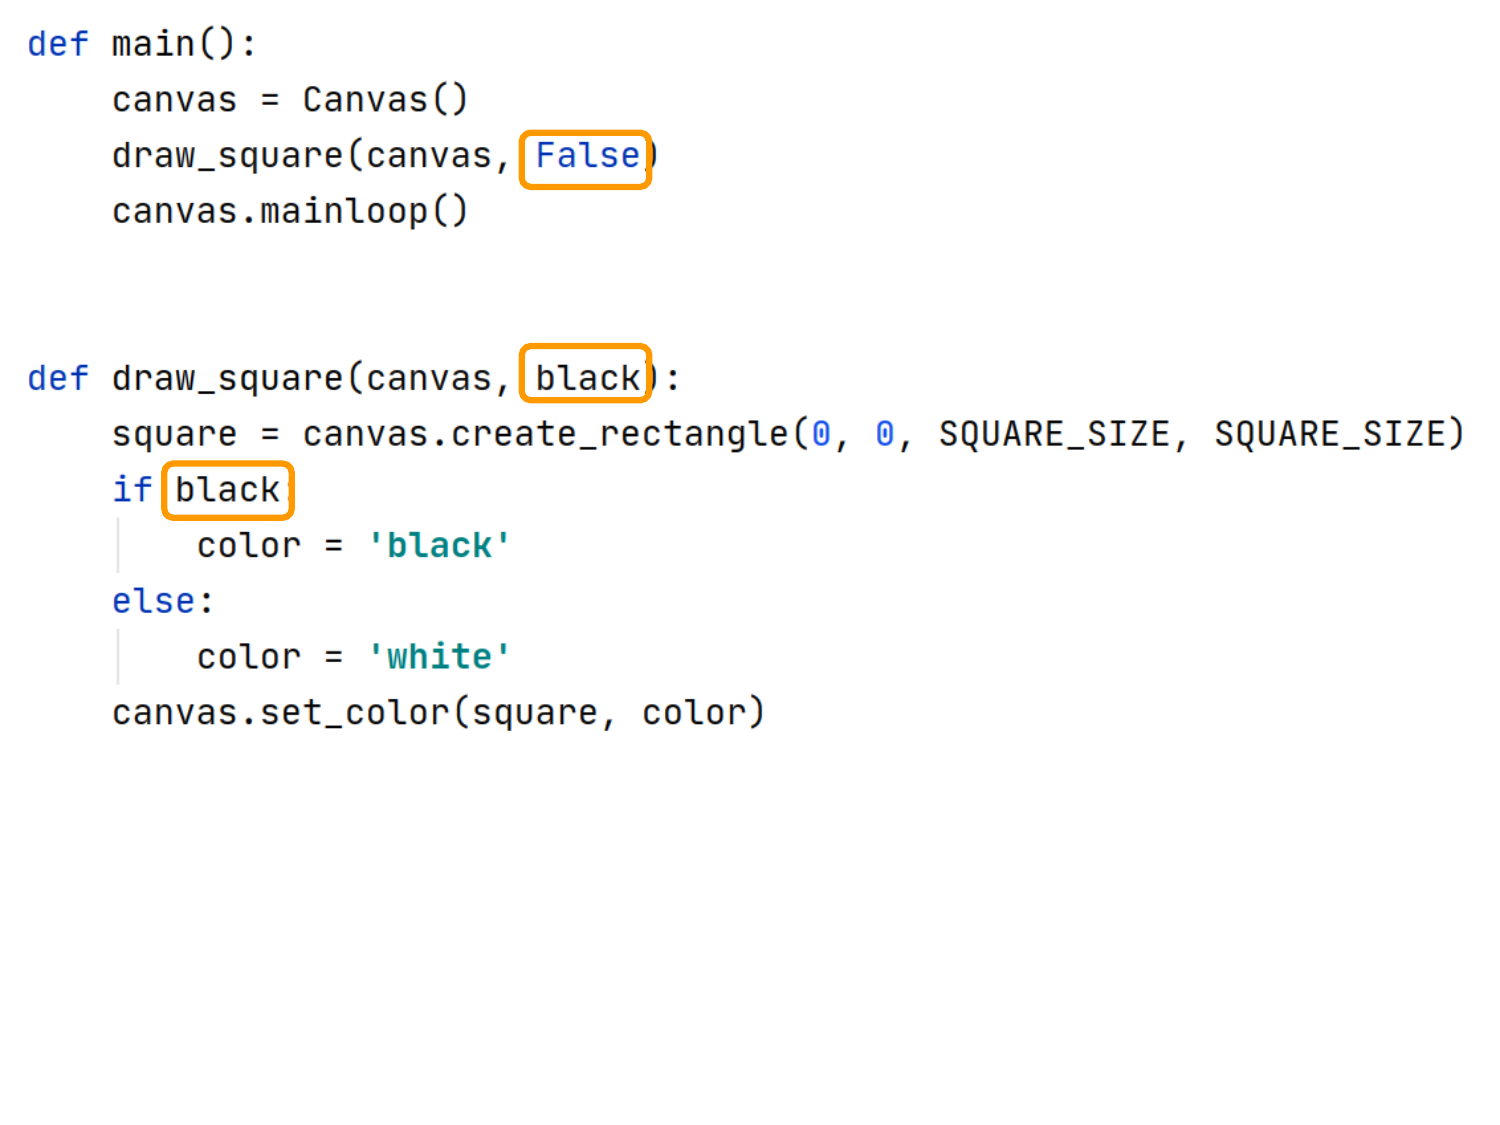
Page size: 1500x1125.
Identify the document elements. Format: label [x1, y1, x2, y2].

picture [24, 24, 1476, 739]
